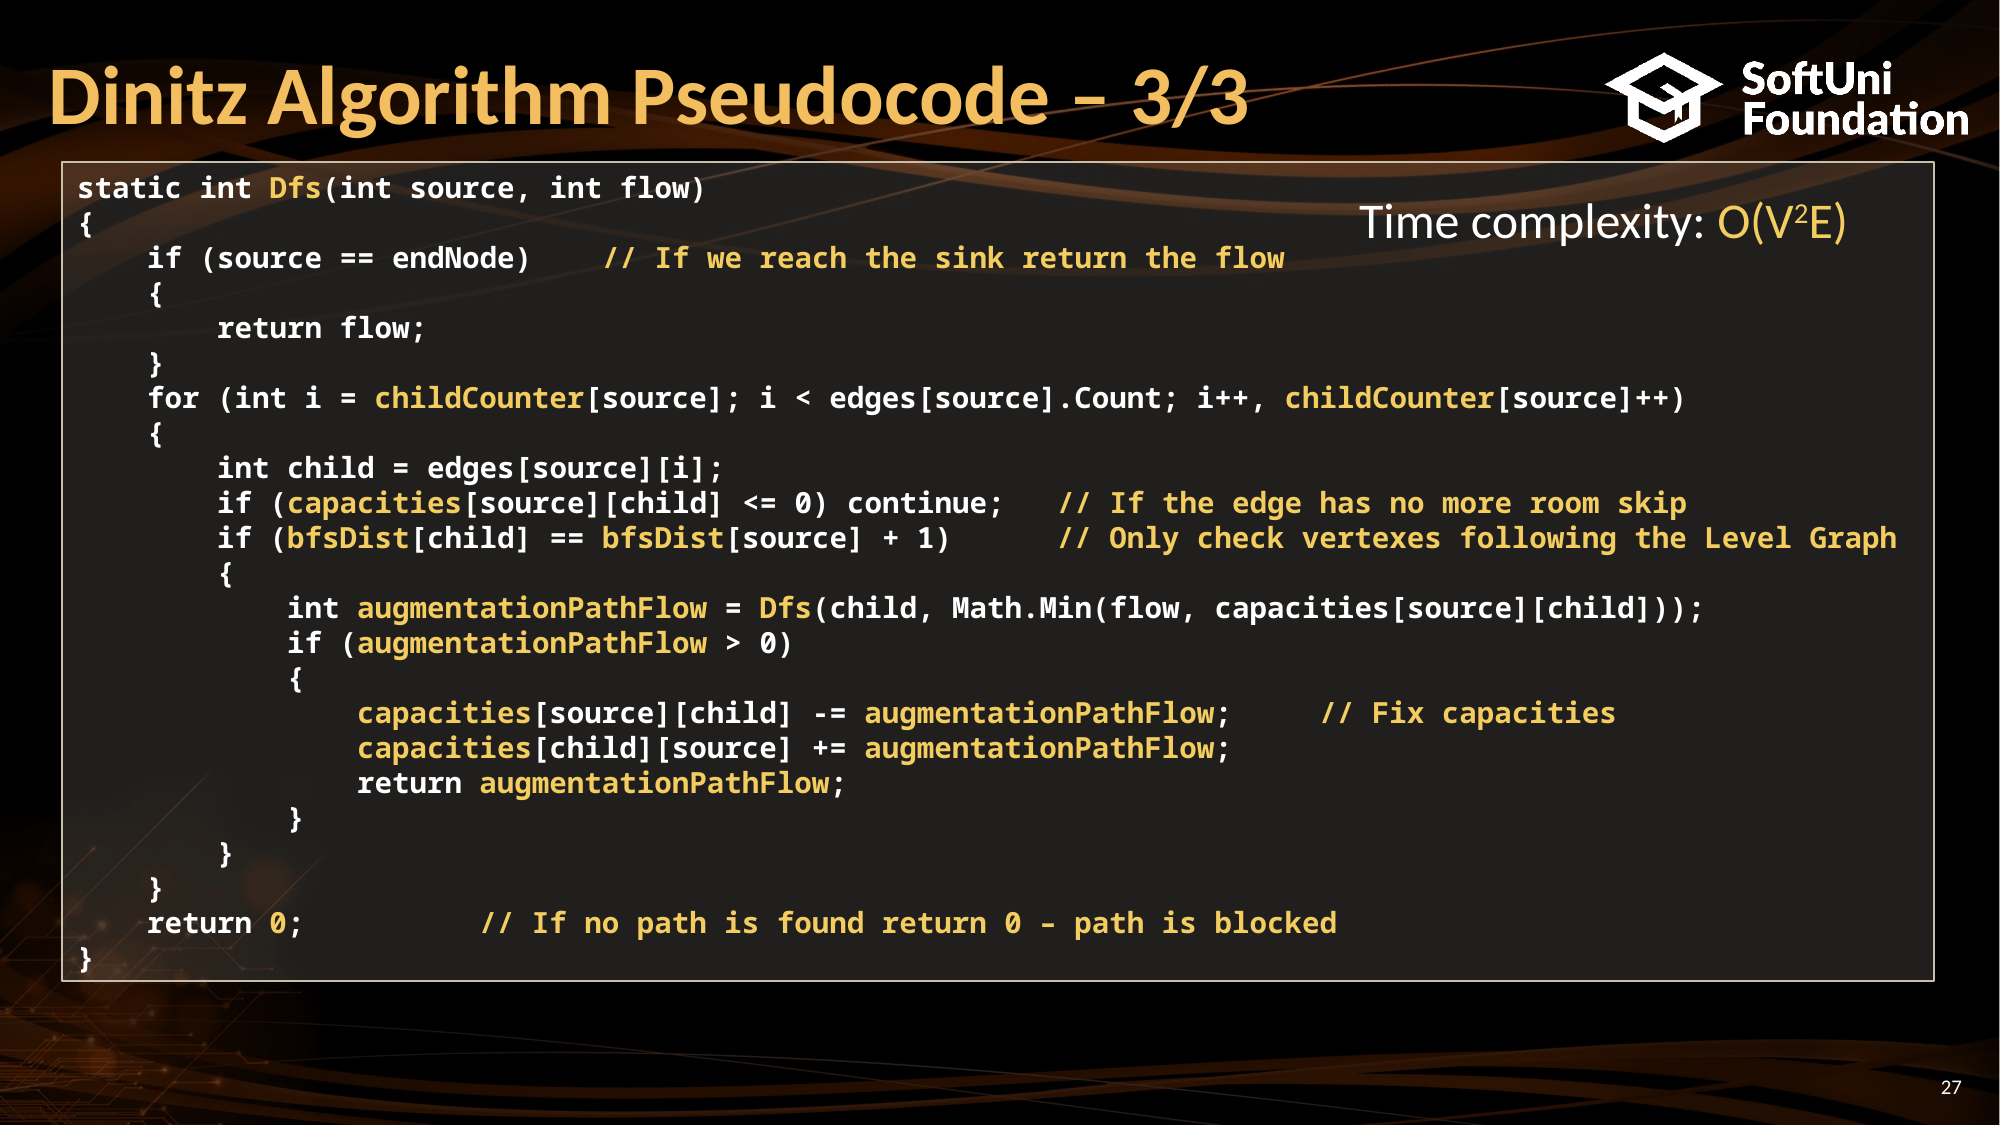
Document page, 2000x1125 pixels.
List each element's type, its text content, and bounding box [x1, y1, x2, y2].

text_box Time complexity: O(V2E) [1344, 181, 1864, 257]
slide_number 27 [1897, 1070, 1968, 1103]
picture [0, 0, 2000, 1125]
title Dinitz Algorithm Pseudocode – 3/3 [30, 6, 1602, 189]
text_box static int Dfs(int source, int flow) { if (source == endNode) // If we reach the sink return the flow { return flow; } for (int i = childCounter[source]; i < edges[source].Count; i++, childCounter[source]++) { int child = edges[source][i]; if (capacities[source][child] <= 0) continue; // If the edge has no more room skip if (bfsDist[child] == bfsDist[source] + 1) // Only check vertexes following the Level Graph { int augmentationPathFlow = Dfs(child, Math.Min(flow, capacities[source][child])); if (augmentationPathFlow > 0) { capacities[source][child] -= augmentationPathFlow; // Fix capacities capacities[child][source] += augmentationPathFlow; return augmentationPathFlow; } } } return 0; // If no path is found return 0 – path is blocked } [62, 162, 1935, 982]
